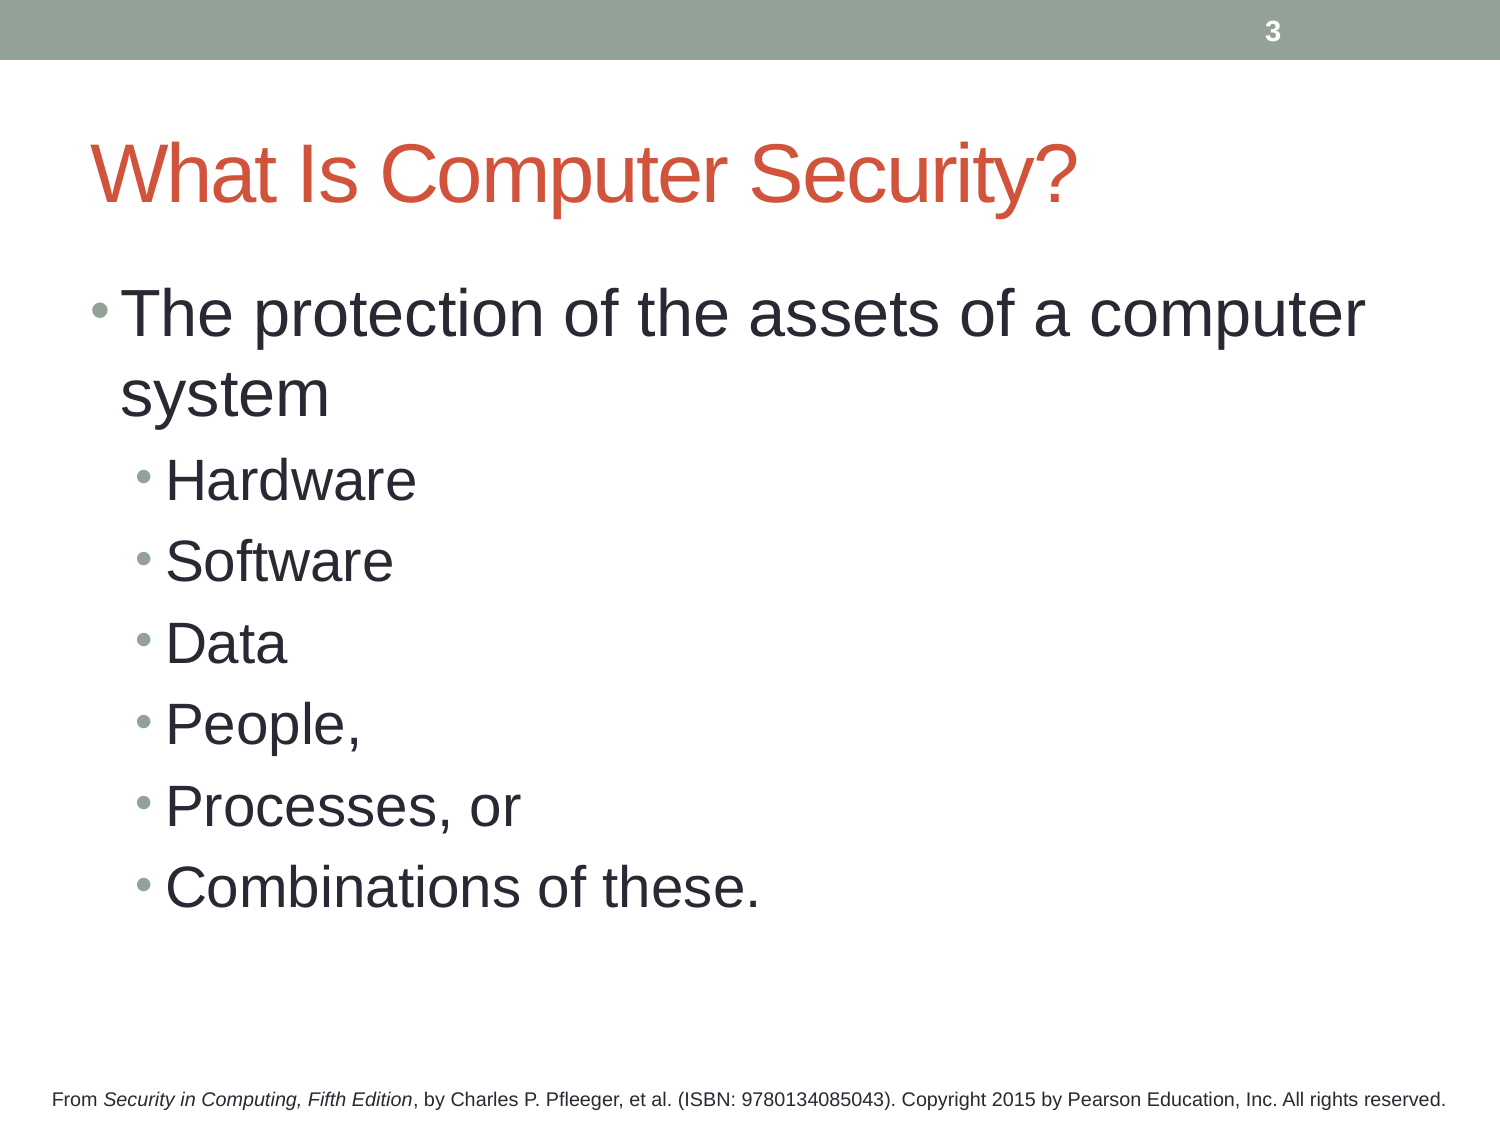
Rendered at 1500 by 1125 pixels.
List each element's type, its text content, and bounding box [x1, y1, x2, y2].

list The protection of the assets of a computer system Hardware Software Data People, Processes, or Combinations of these. [75, 262, 1425, 1063]
title What Is Computer Security? [75, 87, 1425, 250]
slide_number 3 [1250, 3, 1425, 57]
footer From Security in Computing, Fifth Edition, by Charles P. Pfleeger, et al. (ISBN: 9780134085043). Copyright 2015 by Pearson Education, Inc. All rights reserved. [0, 1072, 1500, 1125]
